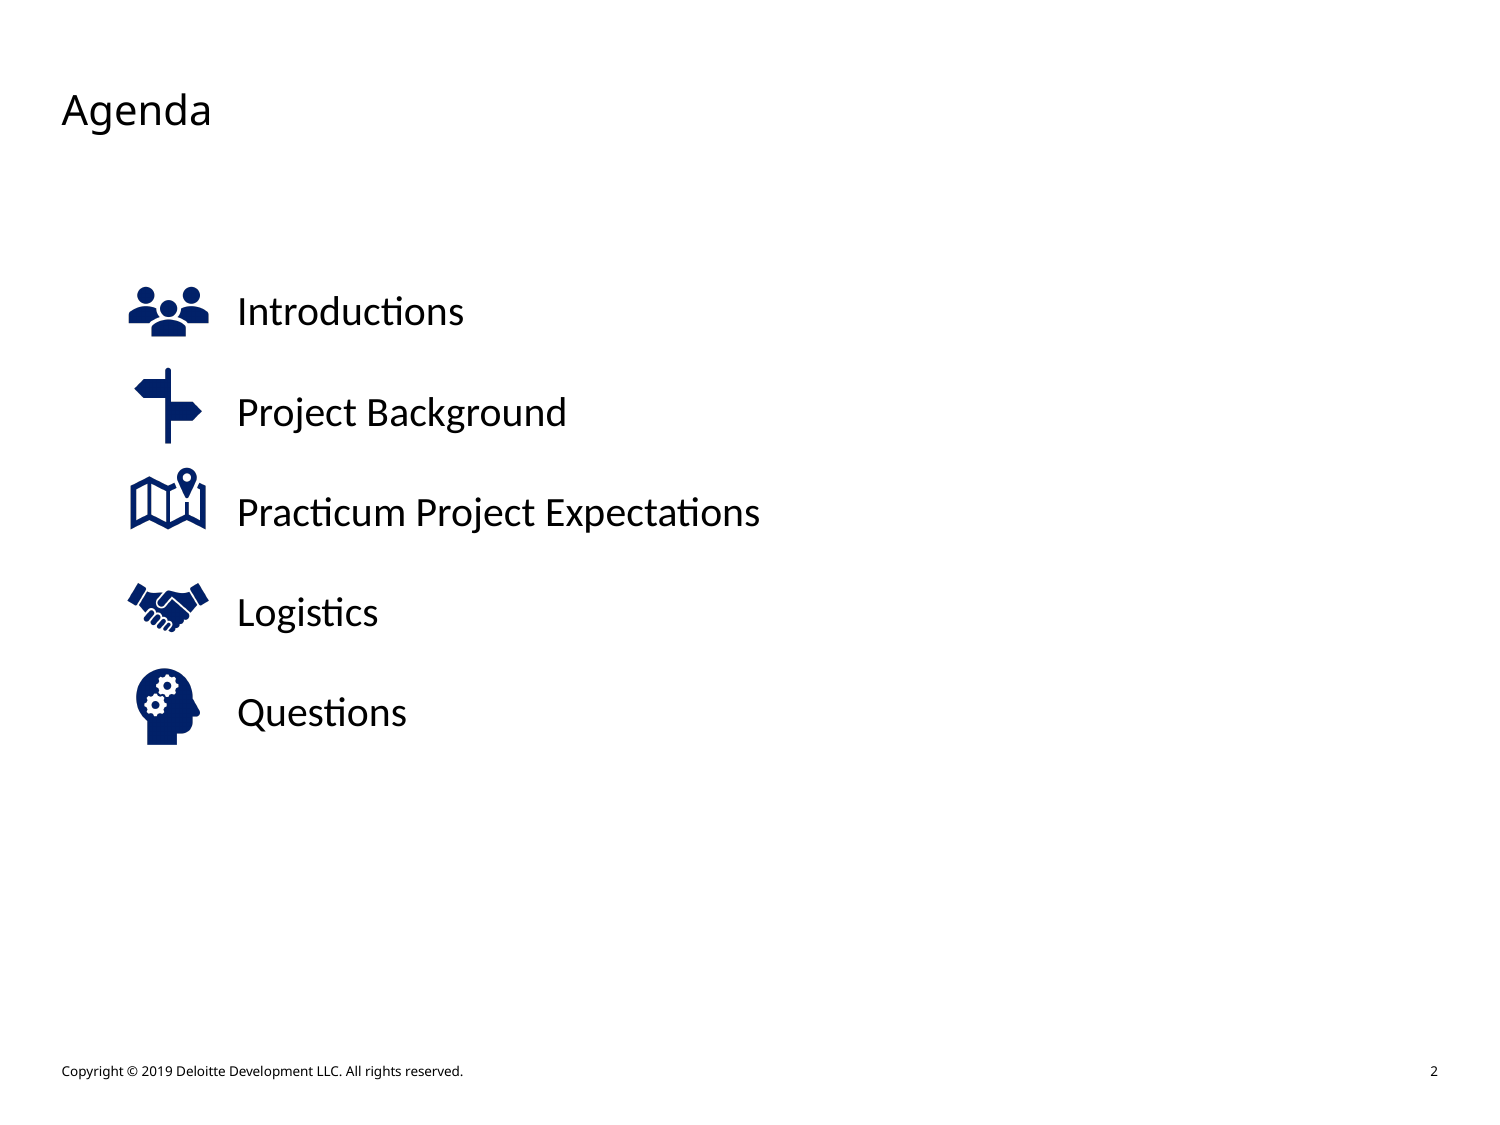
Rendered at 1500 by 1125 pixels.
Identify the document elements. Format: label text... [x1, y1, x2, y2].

picture [122, 359, 214, 451]
picture [123, 266, 214, 358]
picture [122, 453, 214, 544]
picture [122, 562, 214, 653]
title Agenda [61, 52, 1439, 166]
list Introductions Project Background Practicum Project Expectations Logistics Questions [237, 259, 1439, 1033]
picture [122, 662, 214, 754]
